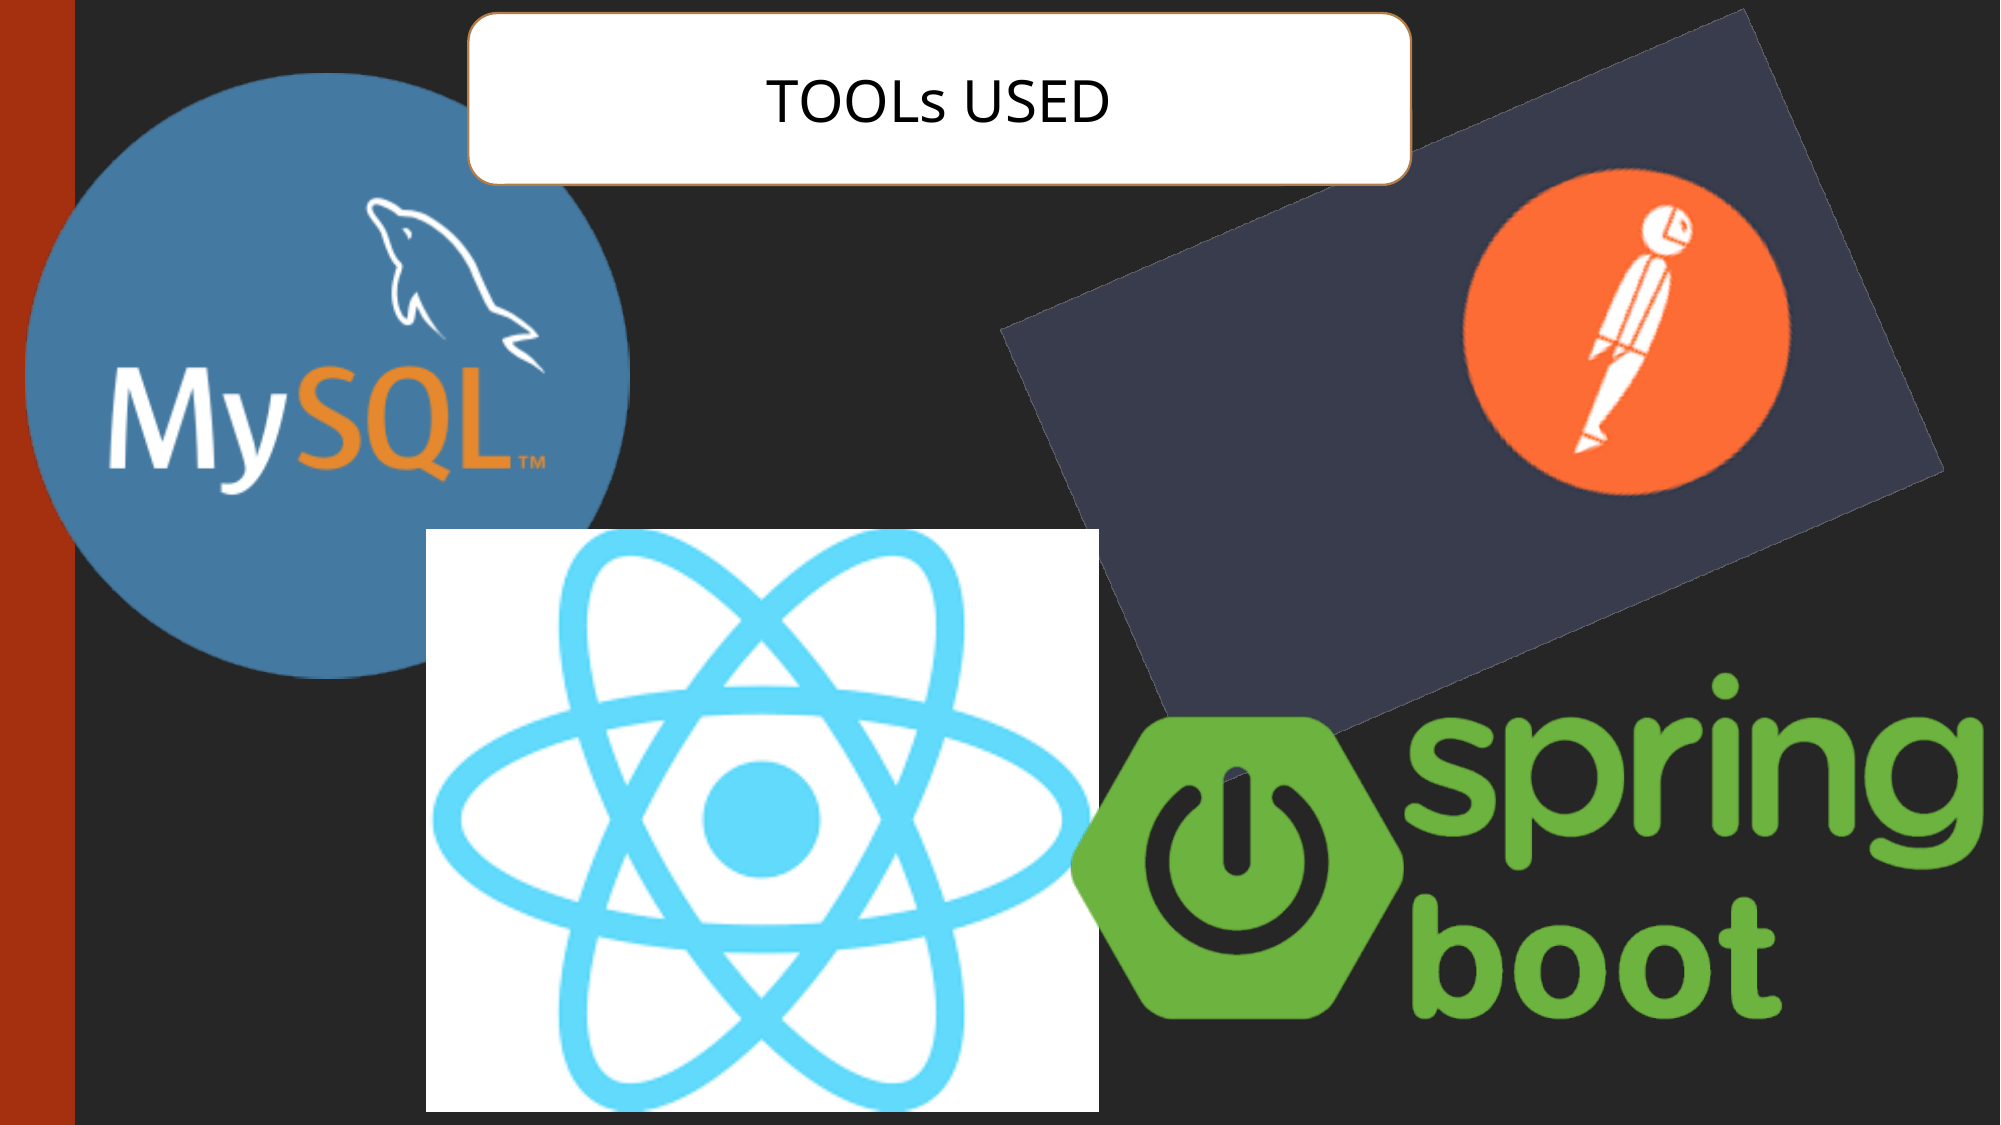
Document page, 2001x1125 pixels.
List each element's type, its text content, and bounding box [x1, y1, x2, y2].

text_box TOOLs USED [467, 11, 1413, 187]
picture [24, 10, 2000, 1114]
